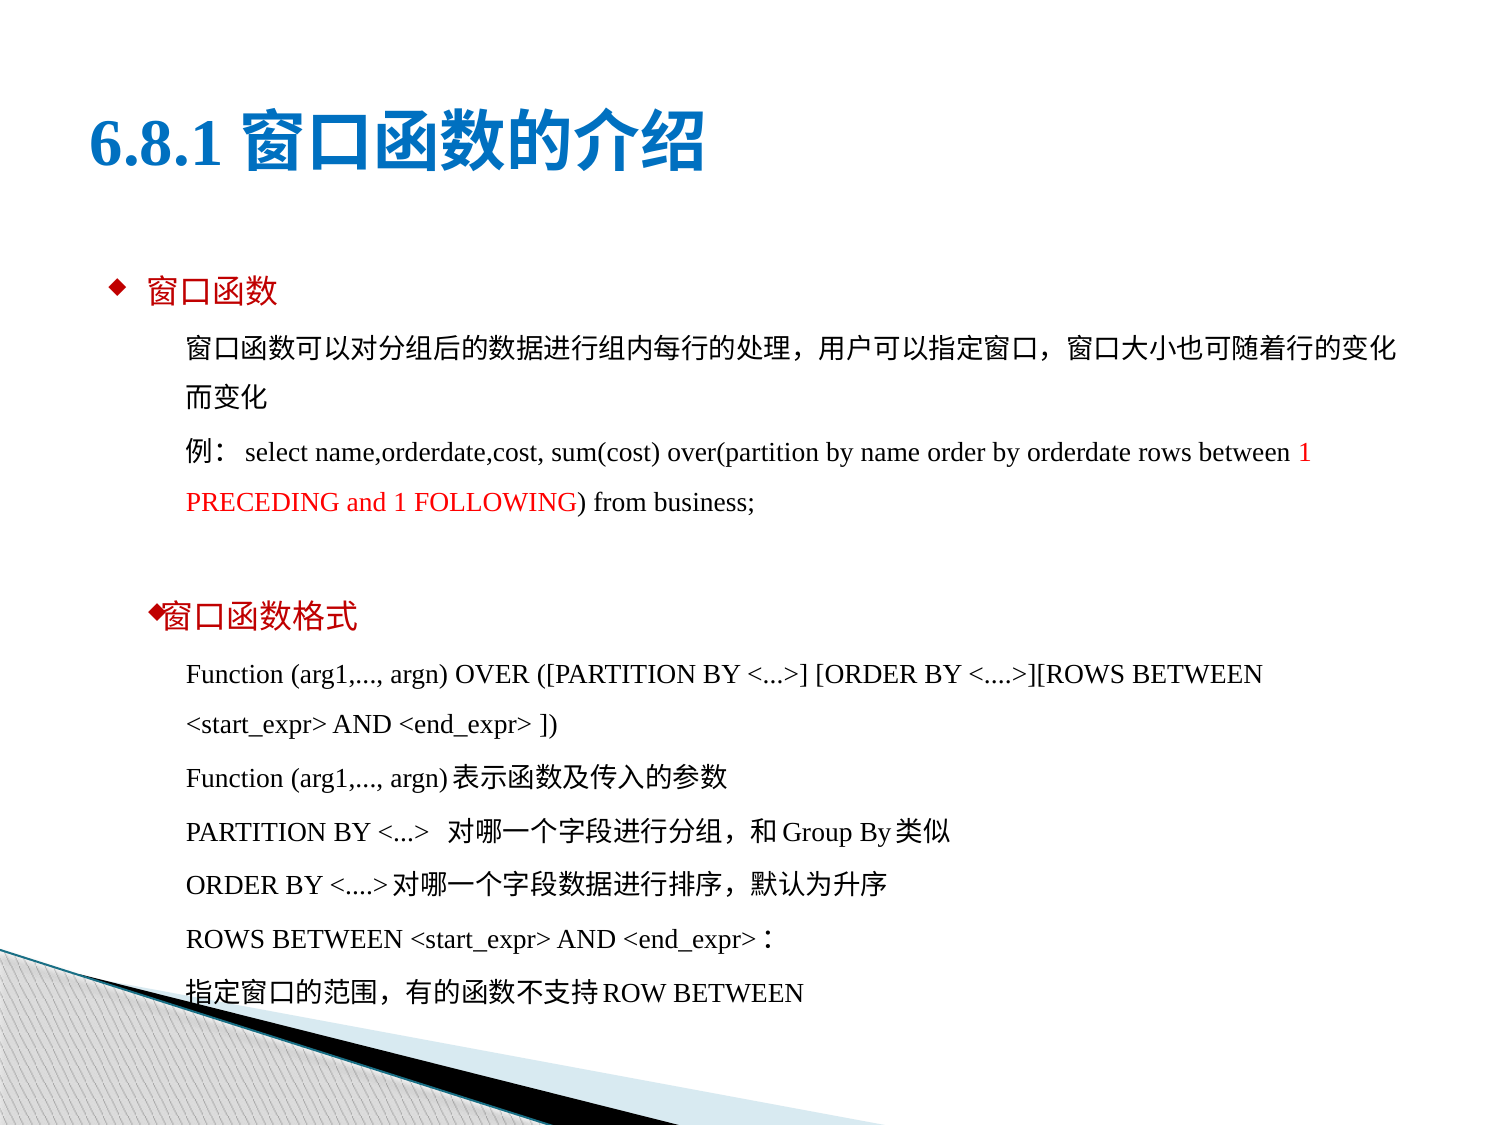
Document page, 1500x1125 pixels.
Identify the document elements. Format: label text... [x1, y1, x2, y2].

list 窗口函数 窗口函数可以对分组后的数据进行组内每行的处理，用户可以指定窗口，窗口大小也可随着行的变化而变化 例：select name,orderdate,cost, sum(cost) over(partition by name order by orderdate rows between 1 PRECEDING and 1 FOLLOWING) from business; 窗口函数格式 Function (arg1,..., argn) OVER ([PARTITION BY <...>] [ORDER BY <....>][ROWS BETWEEN <start_expr> AND <end_expr> ]) Function (arg1,..., argn)表示函数及传入的参数 PARTITION BY <...> 对哪一个字段进行分组，和Group By类似 ORDER BY <....>对哪一个字段数据进行排序，默认为升序 ROWS BETWEEN <start_expr> AND <end_expr>： 指定窗口的范围，有的函数不支持ROW BETWEEN [75, 243, 1425, 1125]
title 6.8.1窗口函数的介绍 [75, 45, 916, 233]
